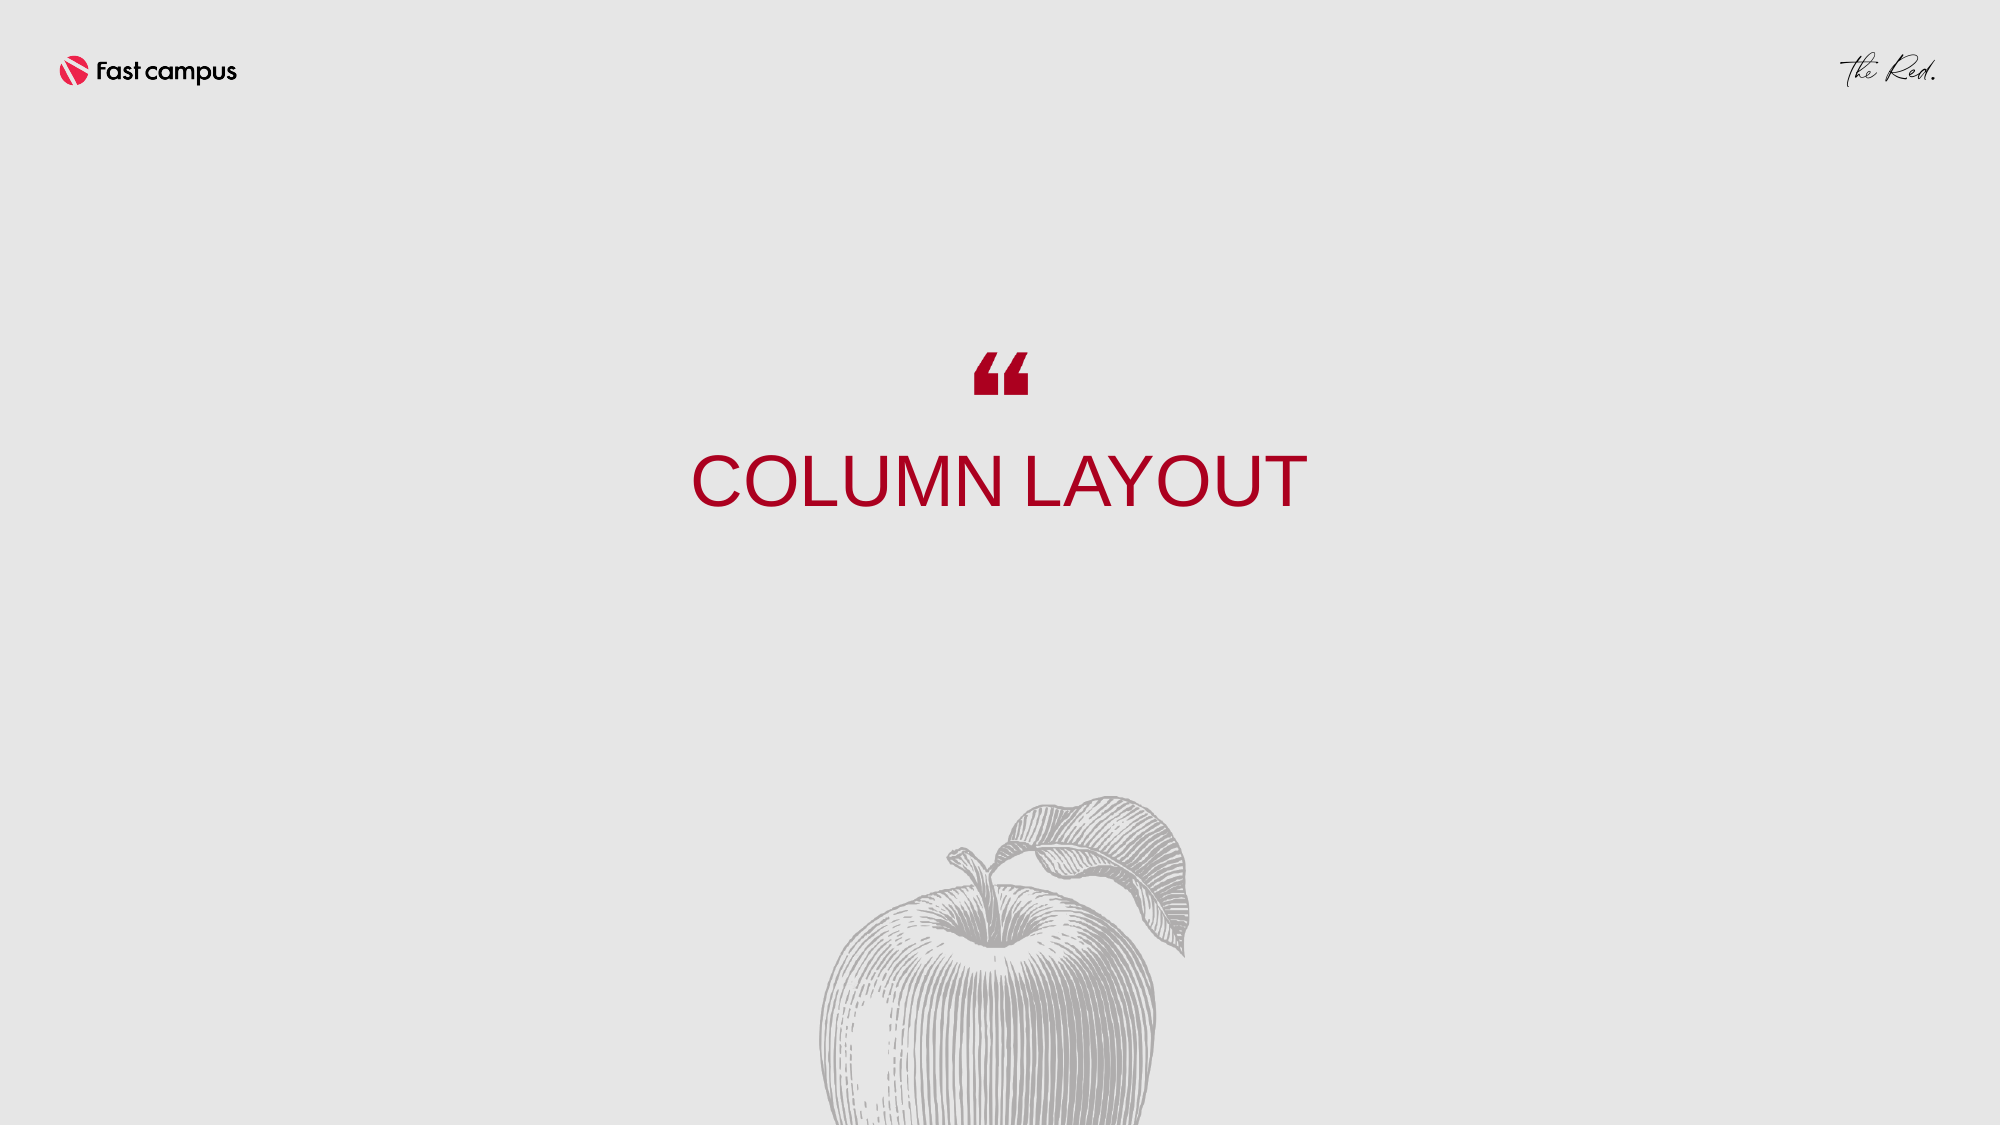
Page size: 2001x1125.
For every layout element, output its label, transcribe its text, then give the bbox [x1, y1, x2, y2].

picture [57, 53, 239, 88]
picture [1840, 52, 1935, 87]
list COLUMN LAYOUT [0, 439, 2000, 515]
picture [966, 343, 1034, 403]
picture [813, 796, 1190, 1125]
